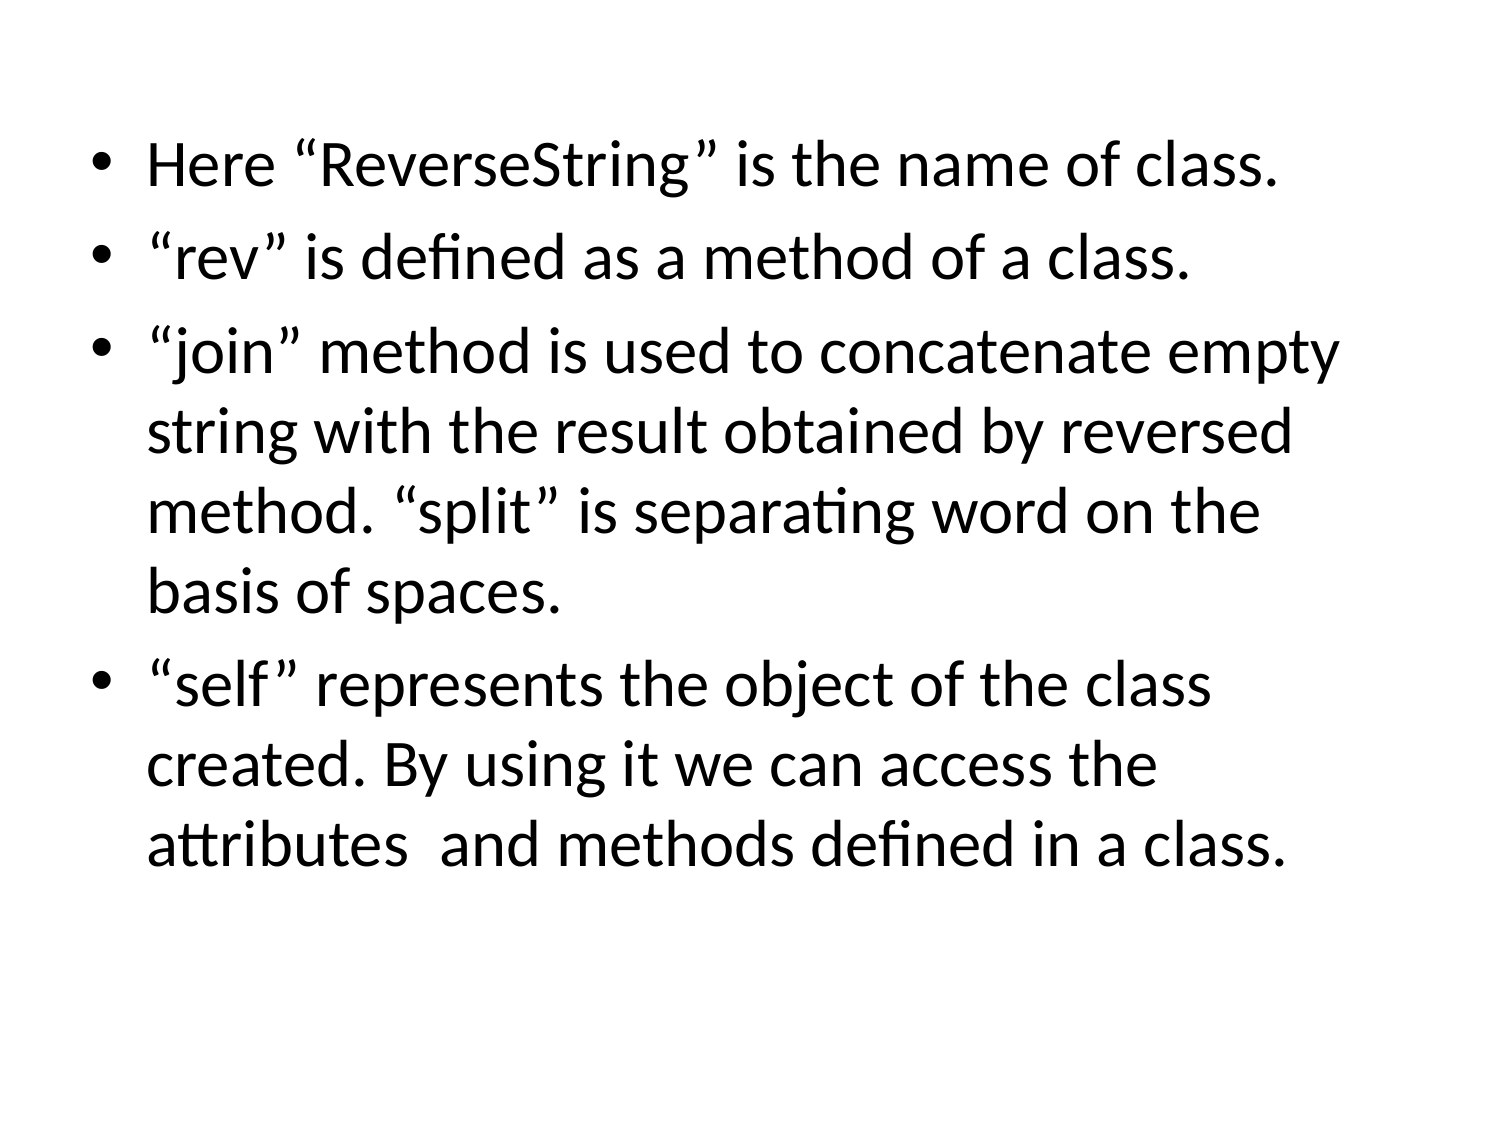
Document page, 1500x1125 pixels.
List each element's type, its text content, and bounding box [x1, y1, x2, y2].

list Here “ReverseString” is the name of class. “rev” is defined as a method of a class. “join” method is used to concatenate empty string with the result obtained by reversed method. “split” is separating word on the basis of spaces. “self” represents the object of the class created. By using it we can access the attributes and methods defined in a class. [75, 112, 1425, 1005]
